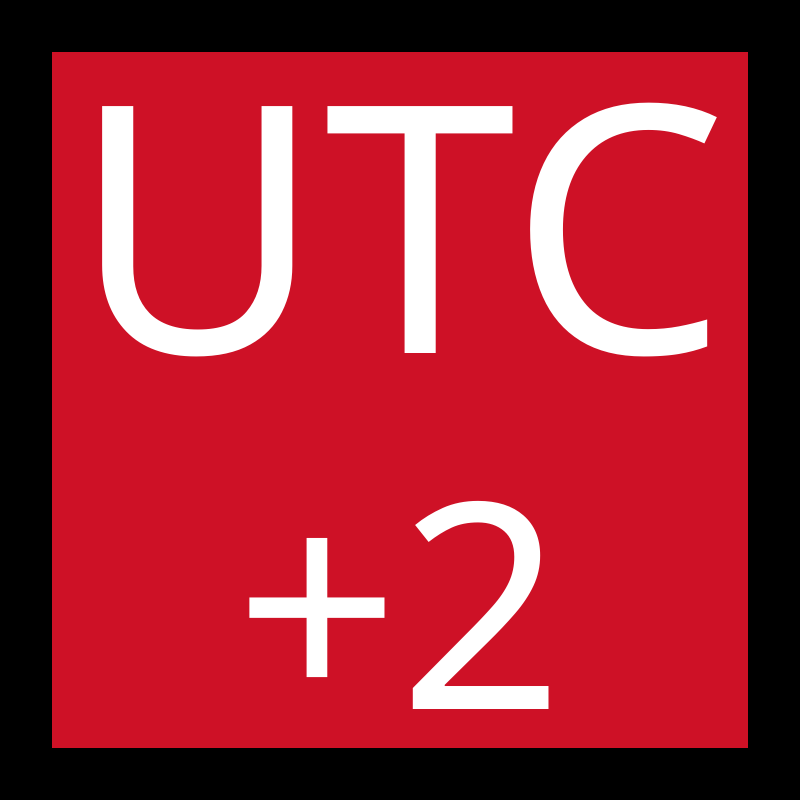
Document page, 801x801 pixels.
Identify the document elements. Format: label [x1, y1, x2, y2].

text_box [0, 0, 800, 800]
